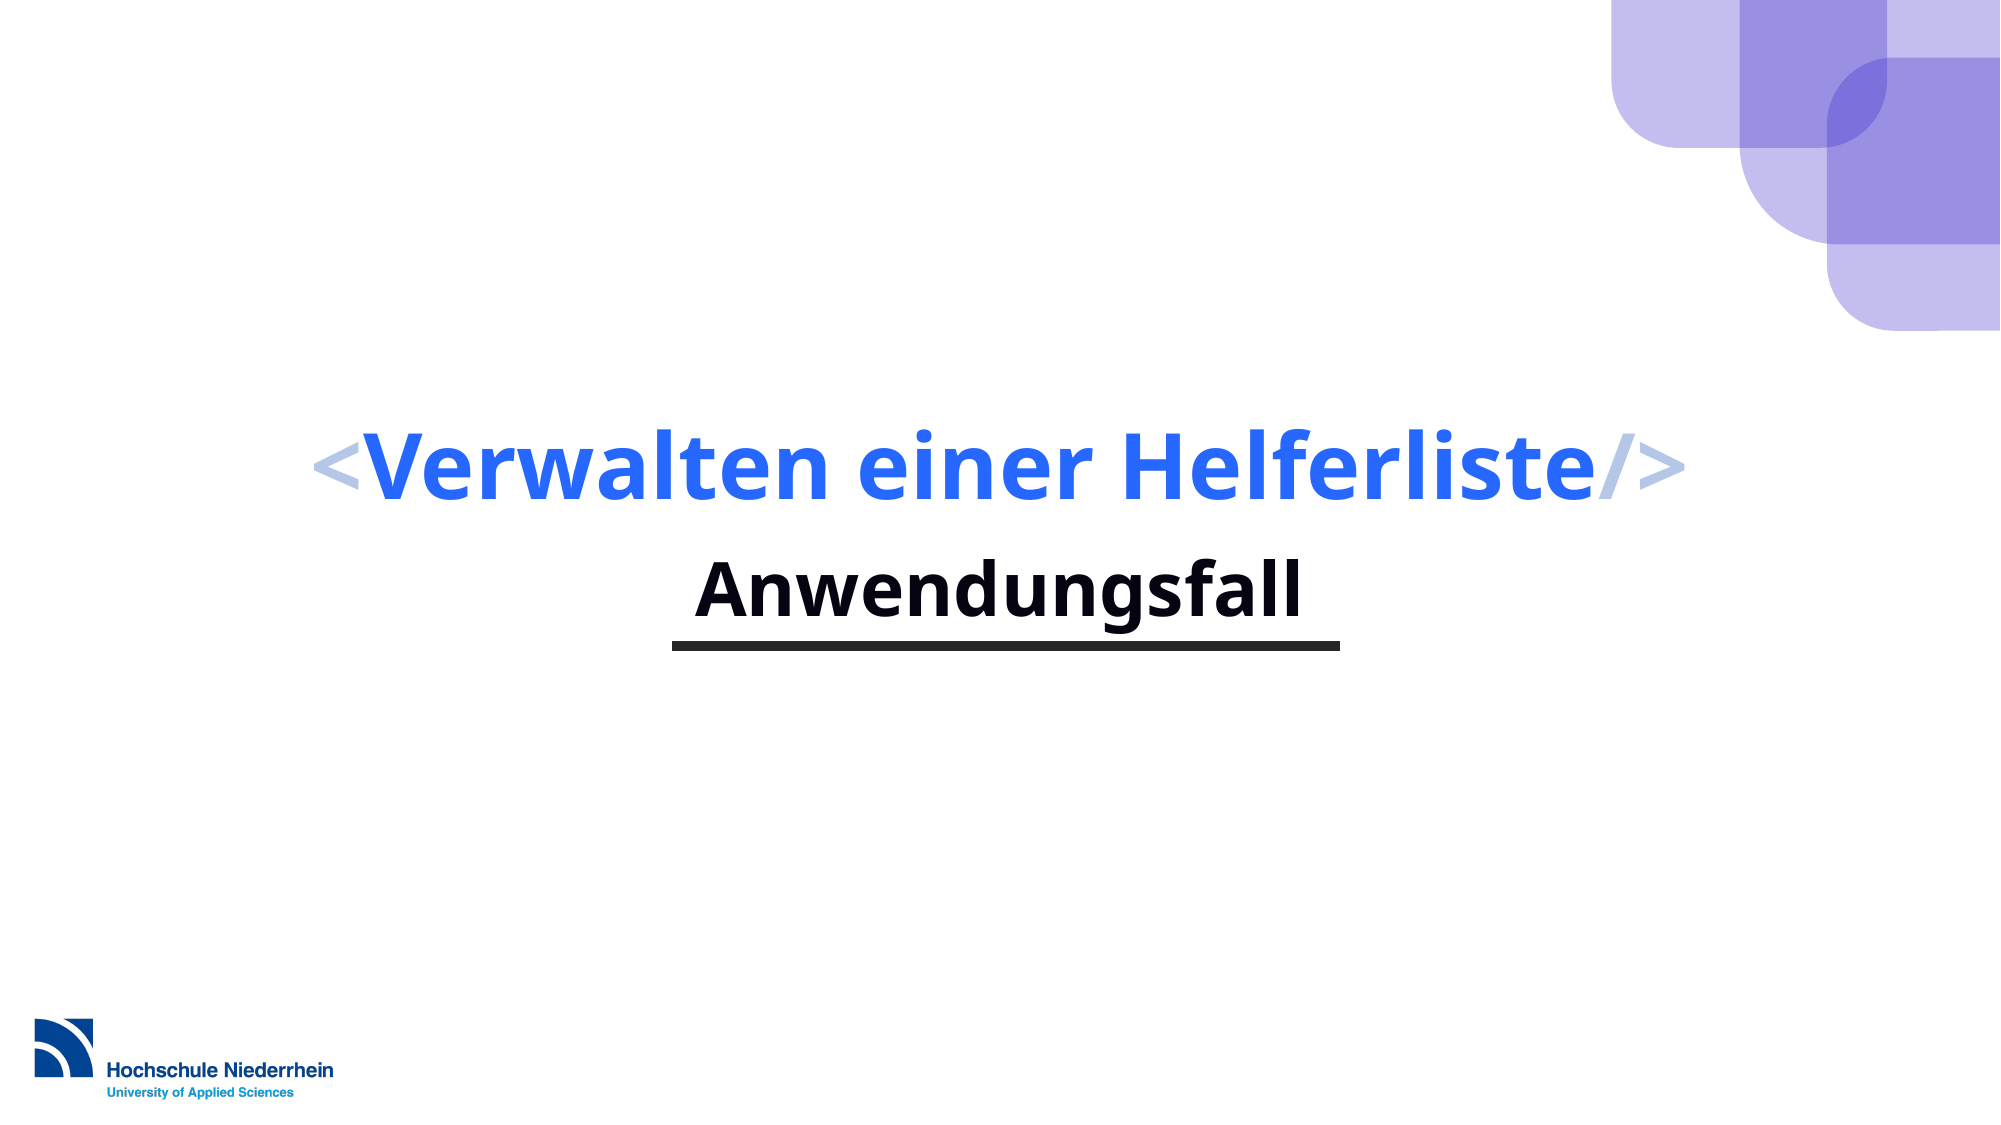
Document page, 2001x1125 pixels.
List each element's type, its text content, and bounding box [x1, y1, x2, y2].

text_box Anwendungsfall [680, 534, 1320, 640]
picture [8, 1004, 349, 1114]
text_box <Verwalten einer Helferliste/> [295, 400, 1705, 525]
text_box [1611, 0, 2000, 331]
